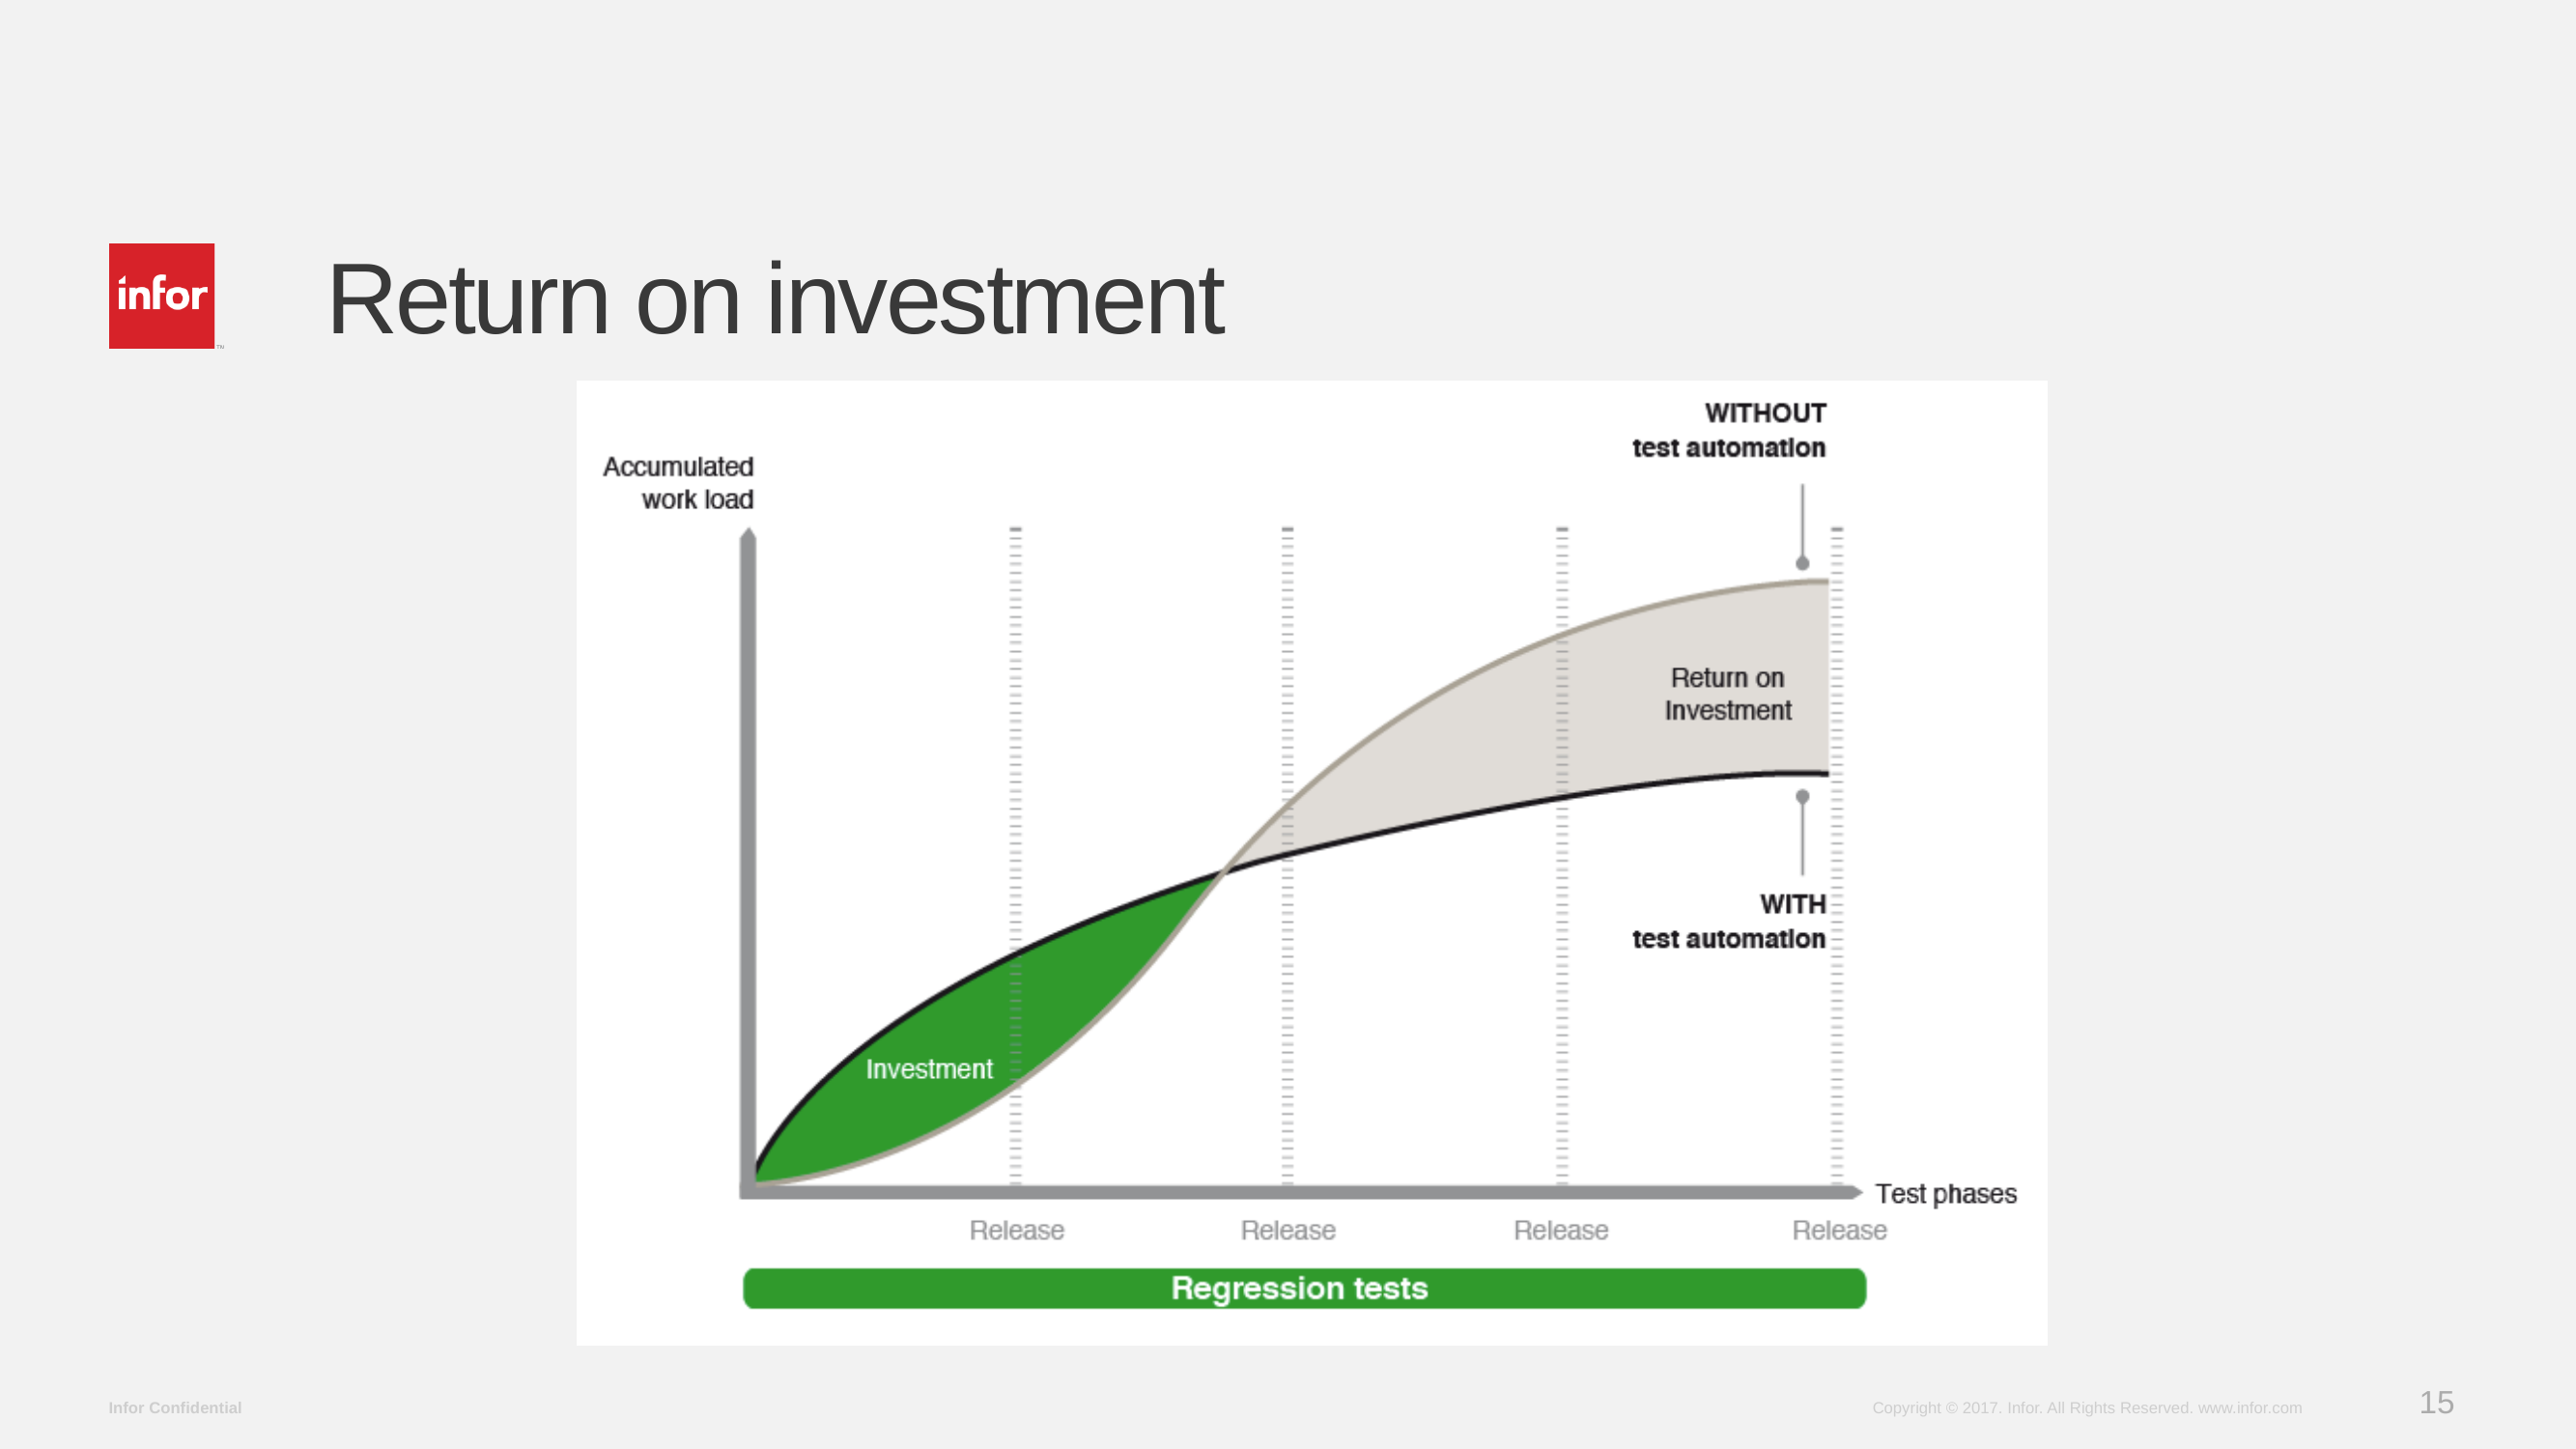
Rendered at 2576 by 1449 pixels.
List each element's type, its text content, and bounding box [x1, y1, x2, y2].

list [576, 381, 2048, 1347]
title Return on investment [326, 75, 2299, 355]
picture [109, 243, 224, 349]
